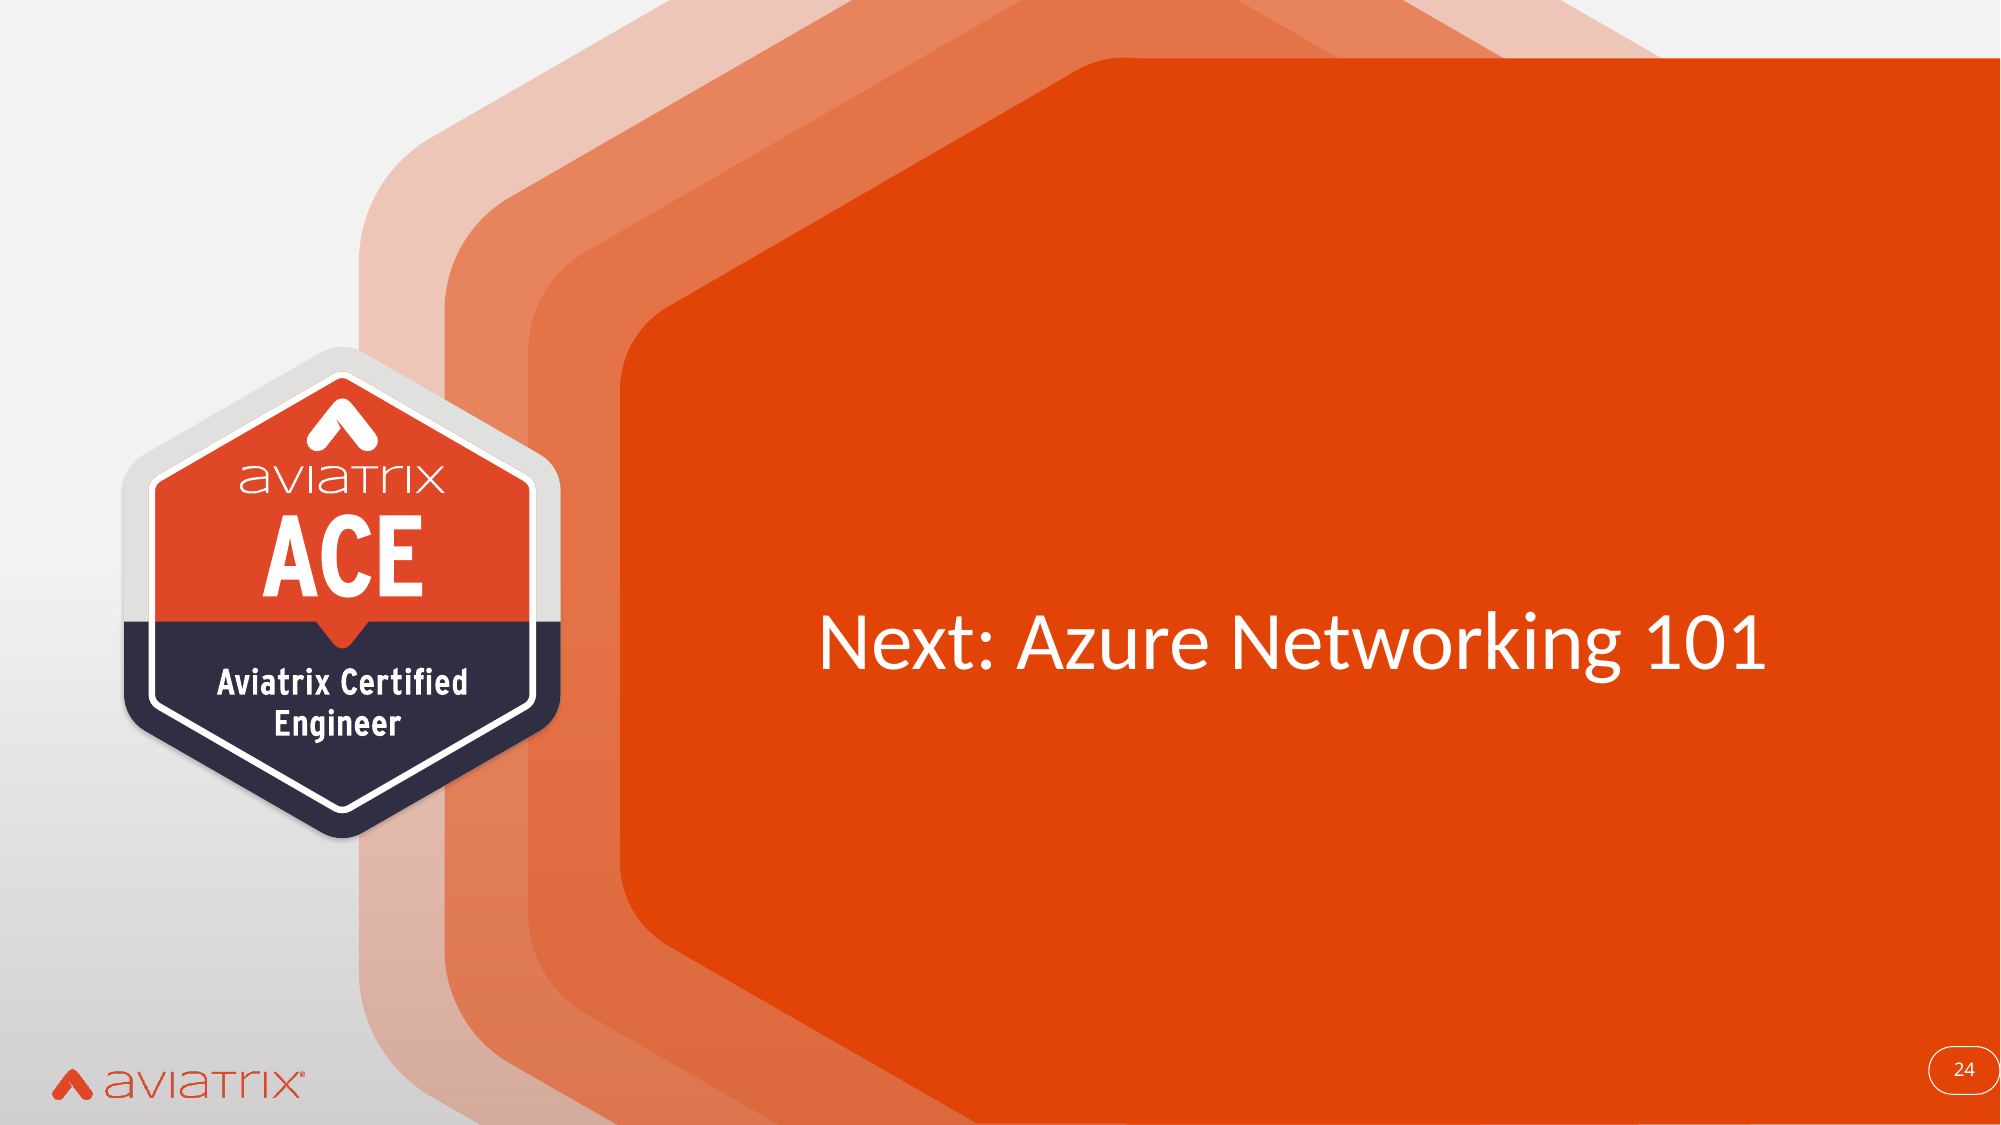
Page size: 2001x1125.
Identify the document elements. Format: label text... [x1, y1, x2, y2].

slide_number 24 [1928, 1046, 2000, 1095]
picture [52, 1069, 305, 1100]
title Next: Azure Networking 101 [802, 518, 1929, 696]
